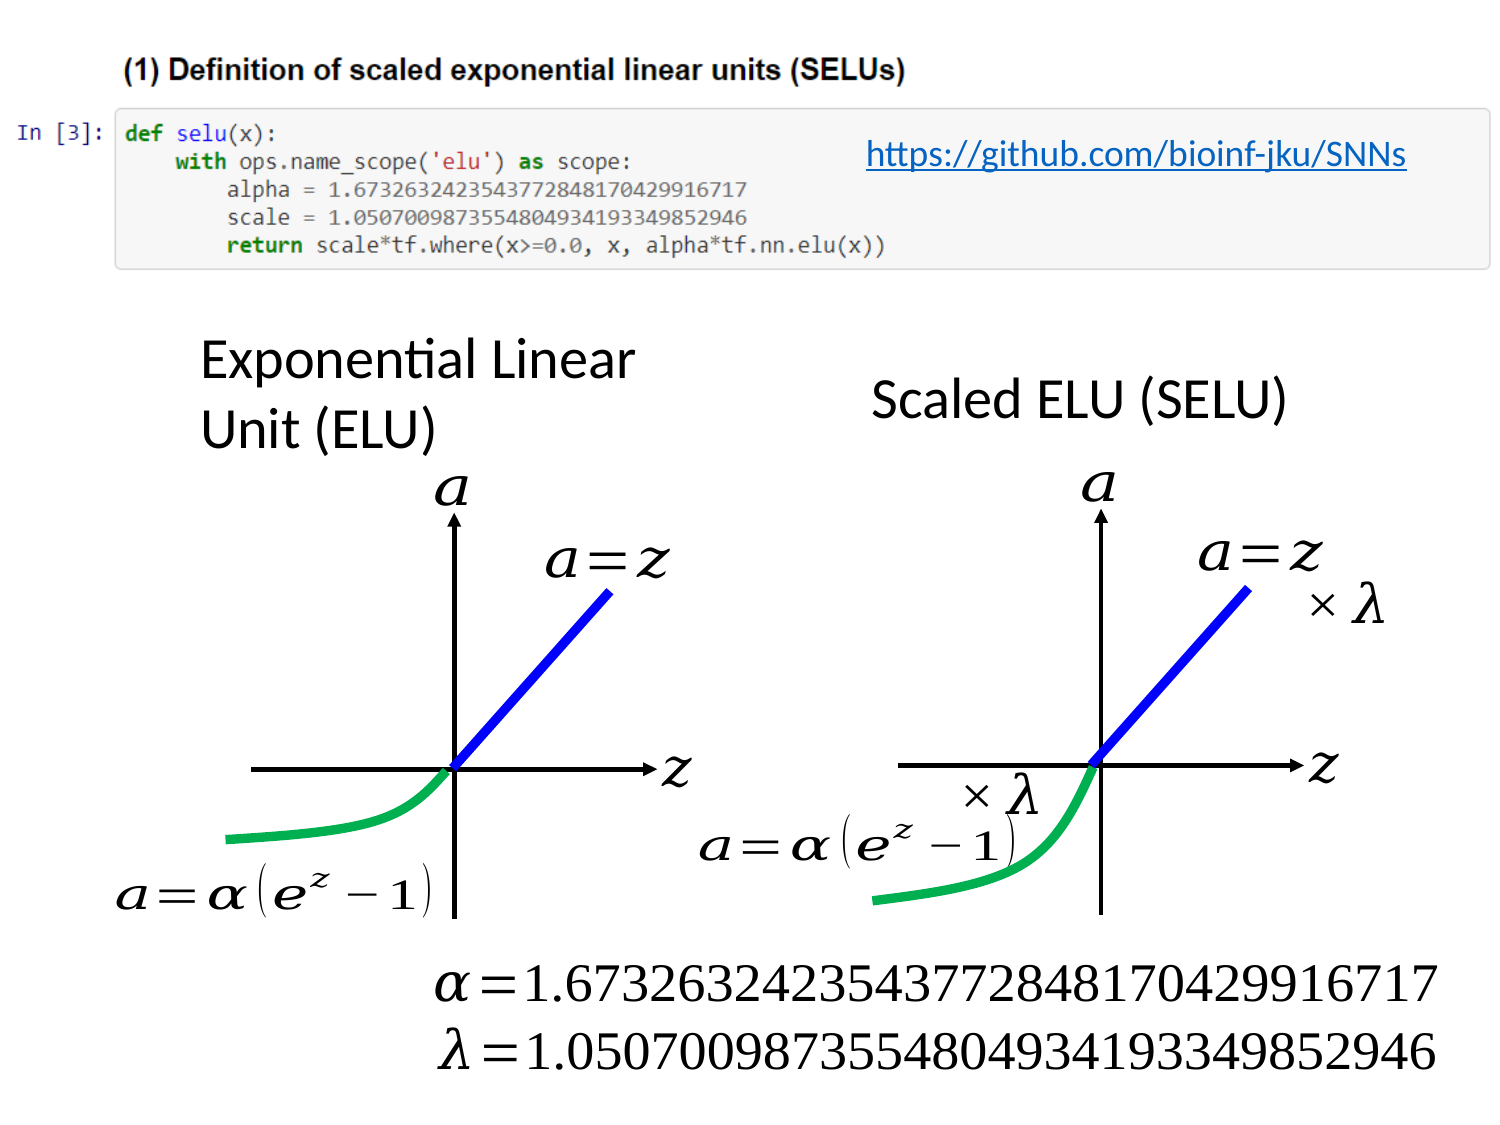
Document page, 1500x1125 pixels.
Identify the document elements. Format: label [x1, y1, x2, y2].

text_box [697, 359, 1356, 915]
text_box [114, 320, 750, 922]
text_box [1091, 587, 1249, 765]
text_box [0, 47, 1500, 282]
